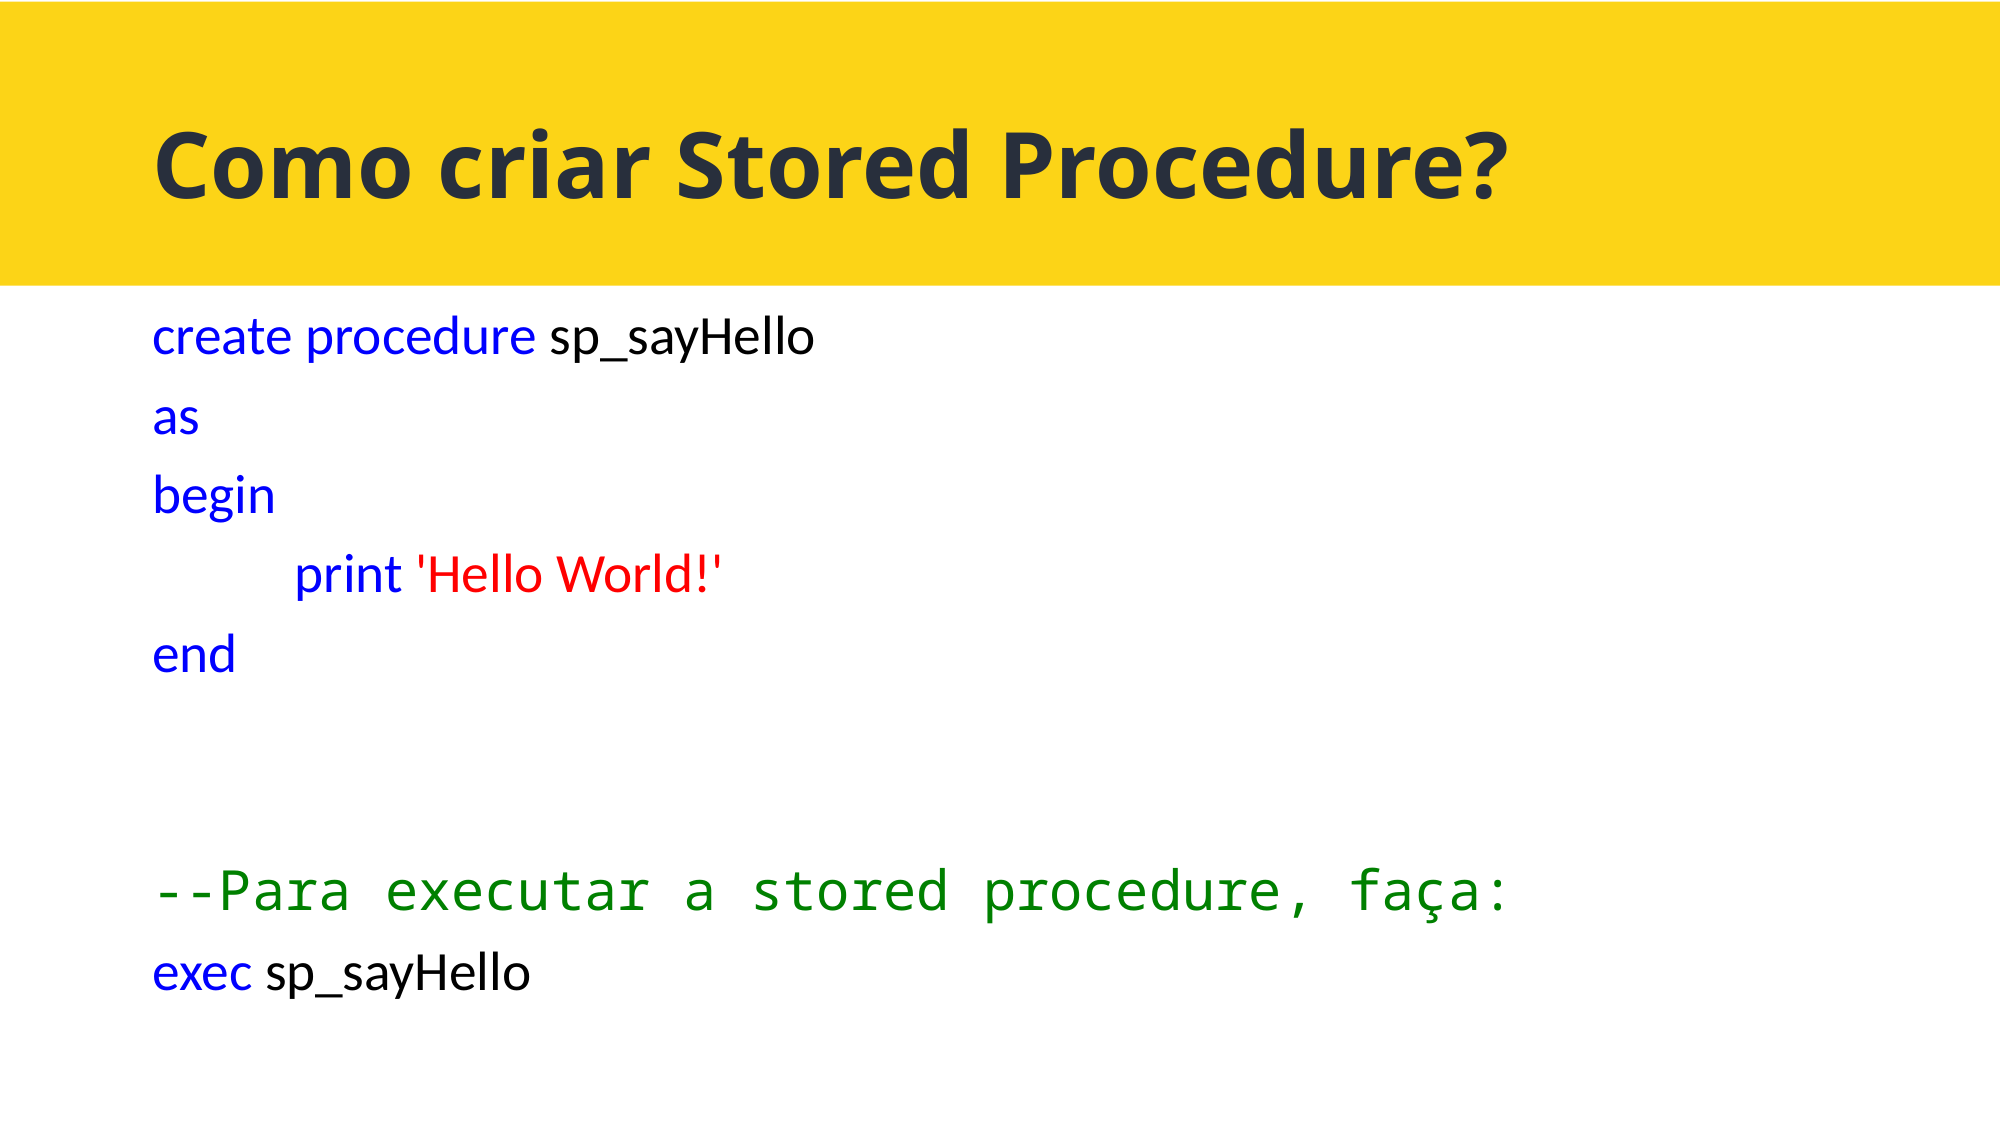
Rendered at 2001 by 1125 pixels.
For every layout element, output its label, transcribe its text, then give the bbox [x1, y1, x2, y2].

list create procedure sp_sayHello as begin print 'Hello World!' end --Para executar a stored procedure, faça: exec sp_sayHello [137, 299, 1863, 1014]
title Como criar Stored Procedure? [137, 59, 1863, 278]
